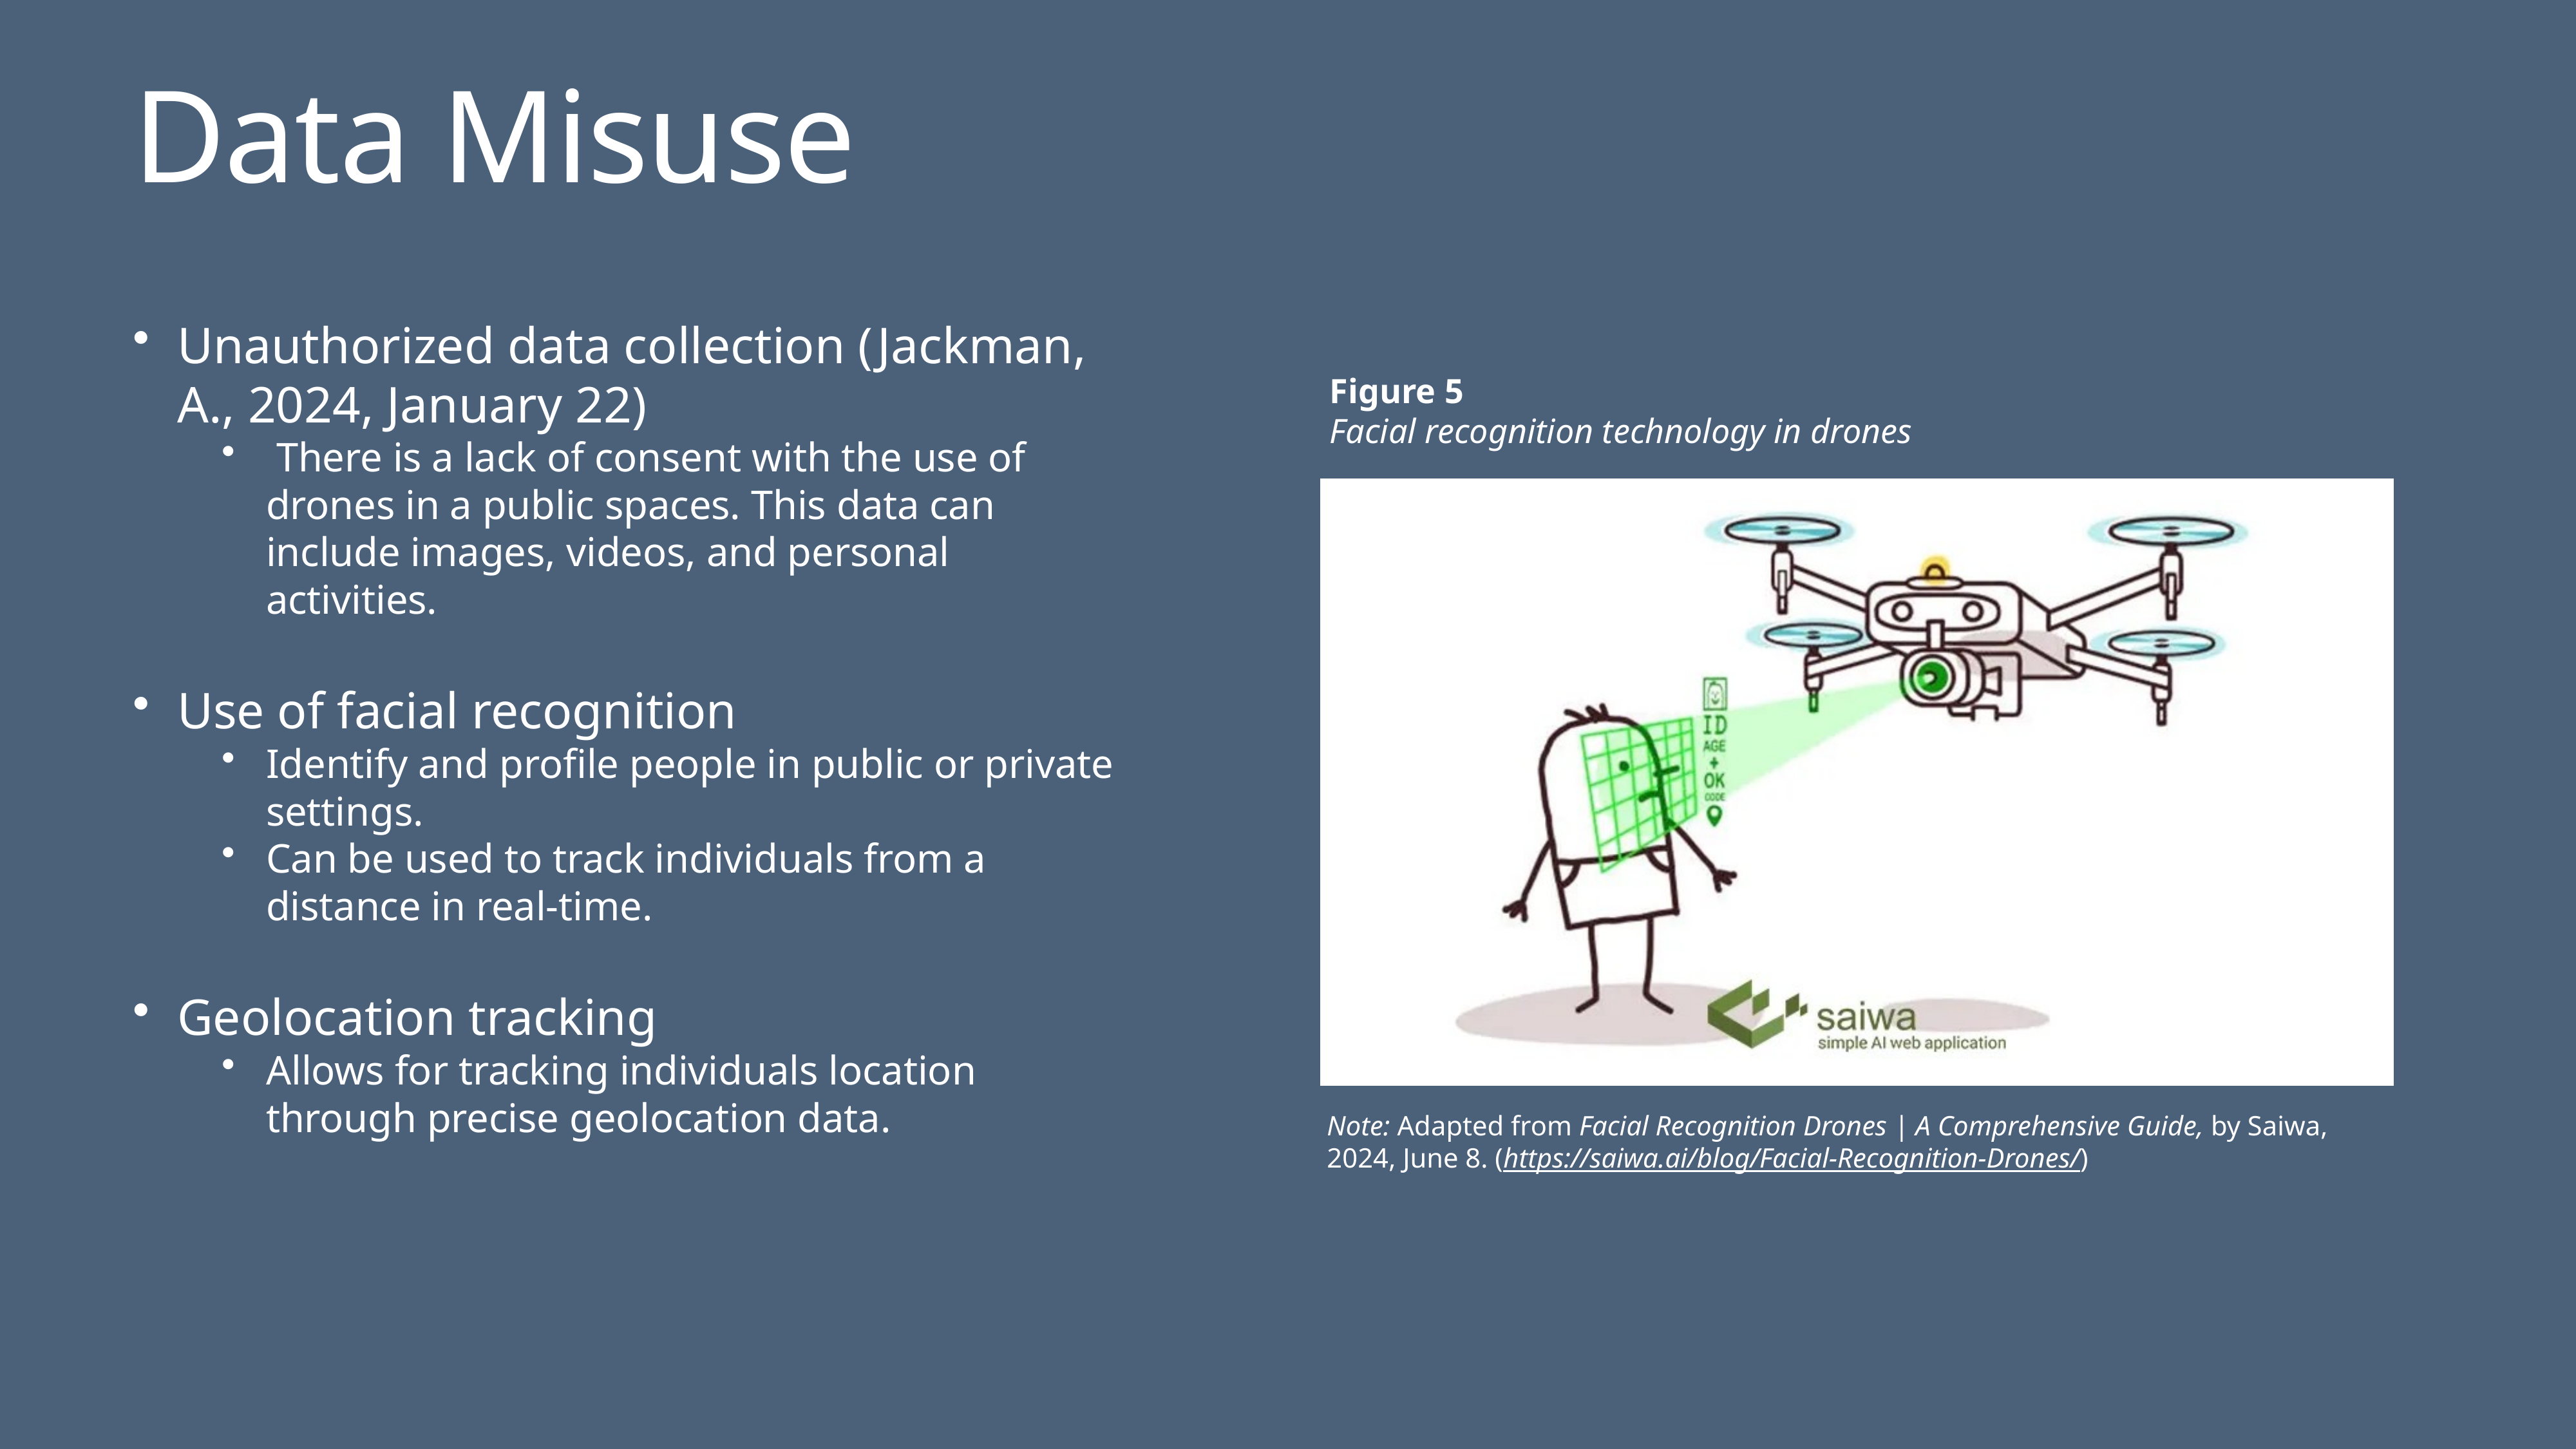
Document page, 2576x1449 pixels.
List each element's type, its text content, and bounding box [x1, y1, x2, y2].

picture [1320, 478, 2394, 1086]
list Unauthorized data collection (Jackman, A., 2024, January 22) There is a lack of consent with the use of drones in a public spaces. This data can include images, videos, and personal activities. Use of facial recognition Identify and profile people in public or private settings. Can be used to track individuals from a distance in real-time. Geolocation tracking Allows for tracking individuals location through precise geolocation data. [127, 308, 1130, 1181]
title Data Misuse [127, 66, 2449, 246]
text_box Note: Adapted from Facial Recognition Drones | A Comprehensive Guide, by Saiwa, 2024, June 8. (https://saiwa.ai/blog/Facial-Recognition-Drones/) [1321, 1104, 2393, 1184]
text_box Figure 5 Facial recognition technology in drones [1324, 365, 1918, 456]
